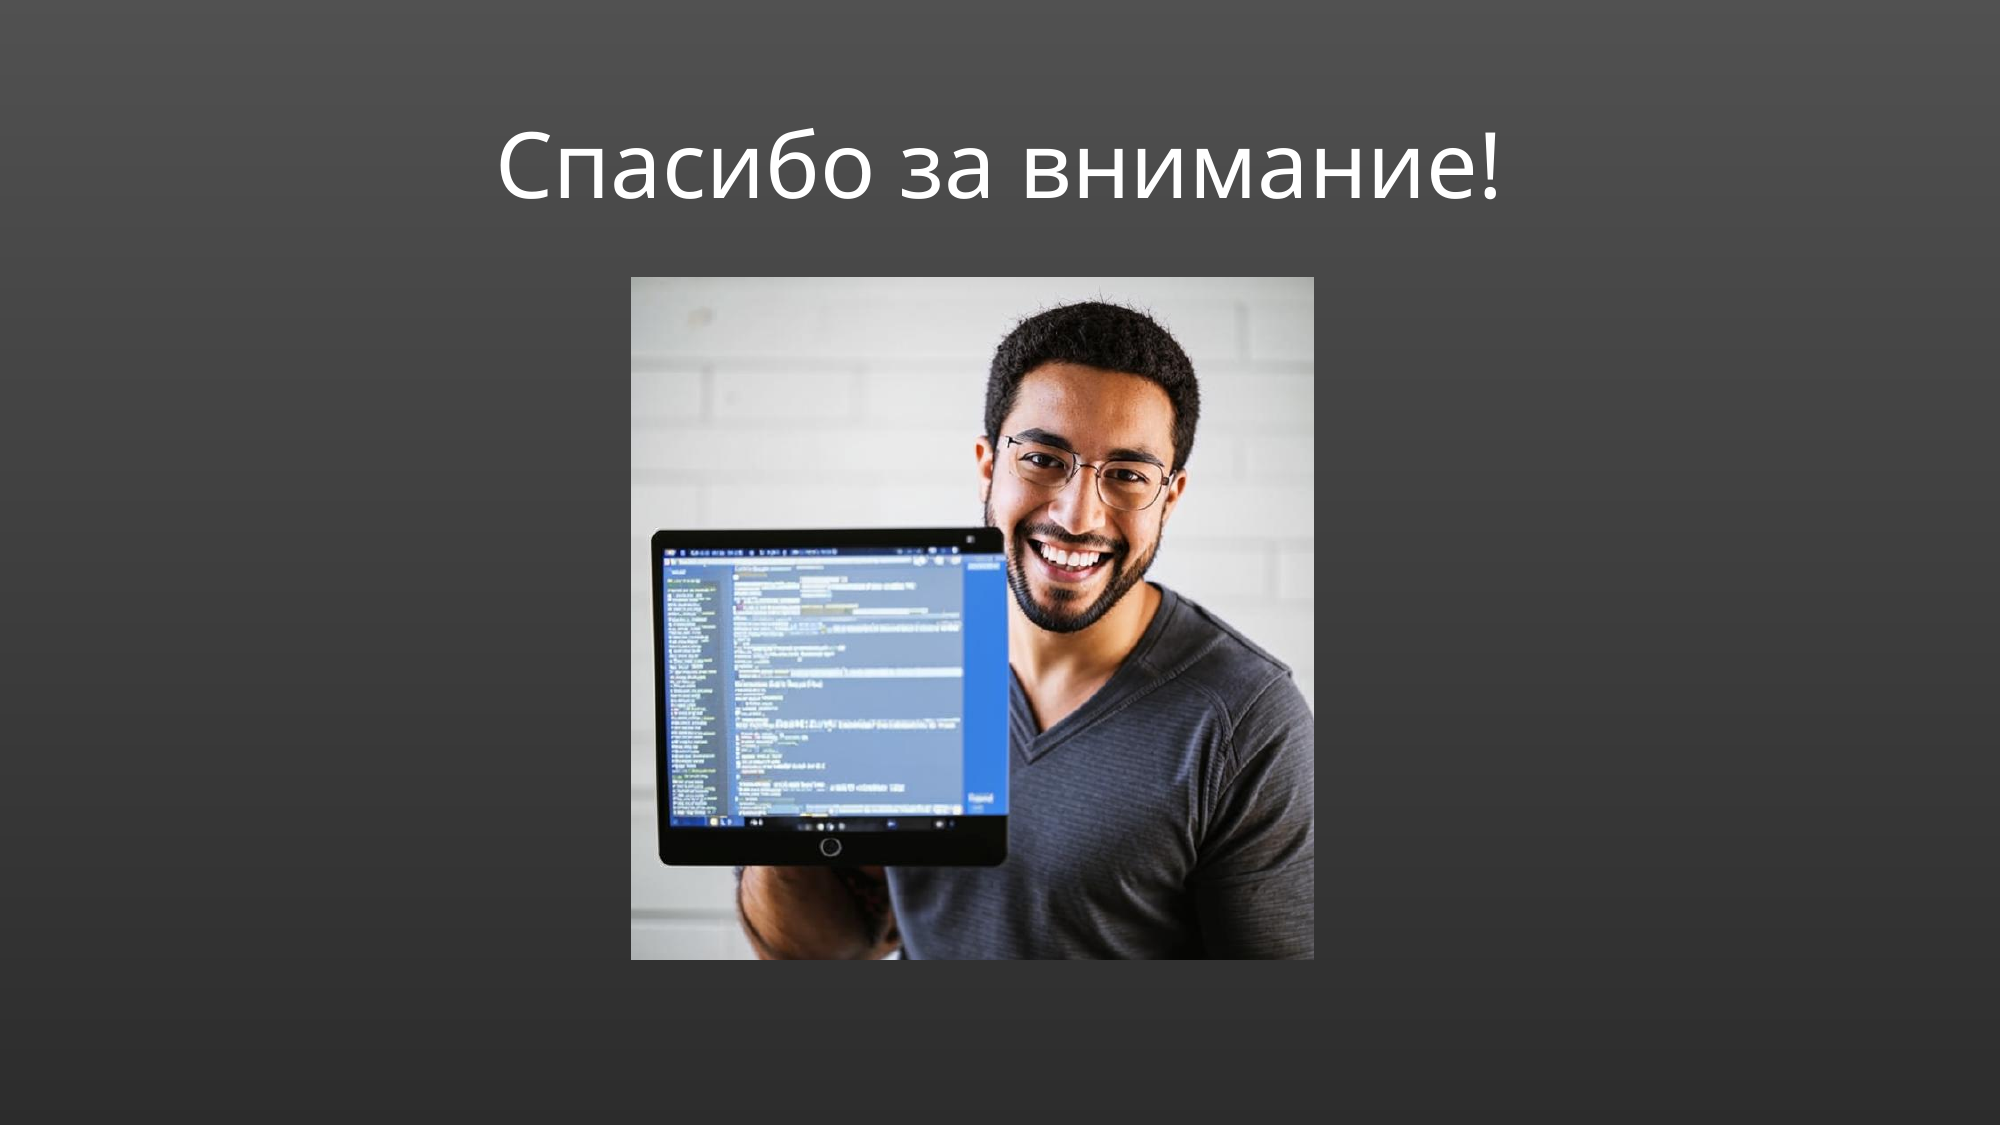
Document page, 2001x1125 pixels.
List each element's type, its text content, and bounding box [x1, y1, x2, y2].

picture [631, 277, 1314, 960]
title Спасибо за внимание! [137, 59, 1863, 278]
